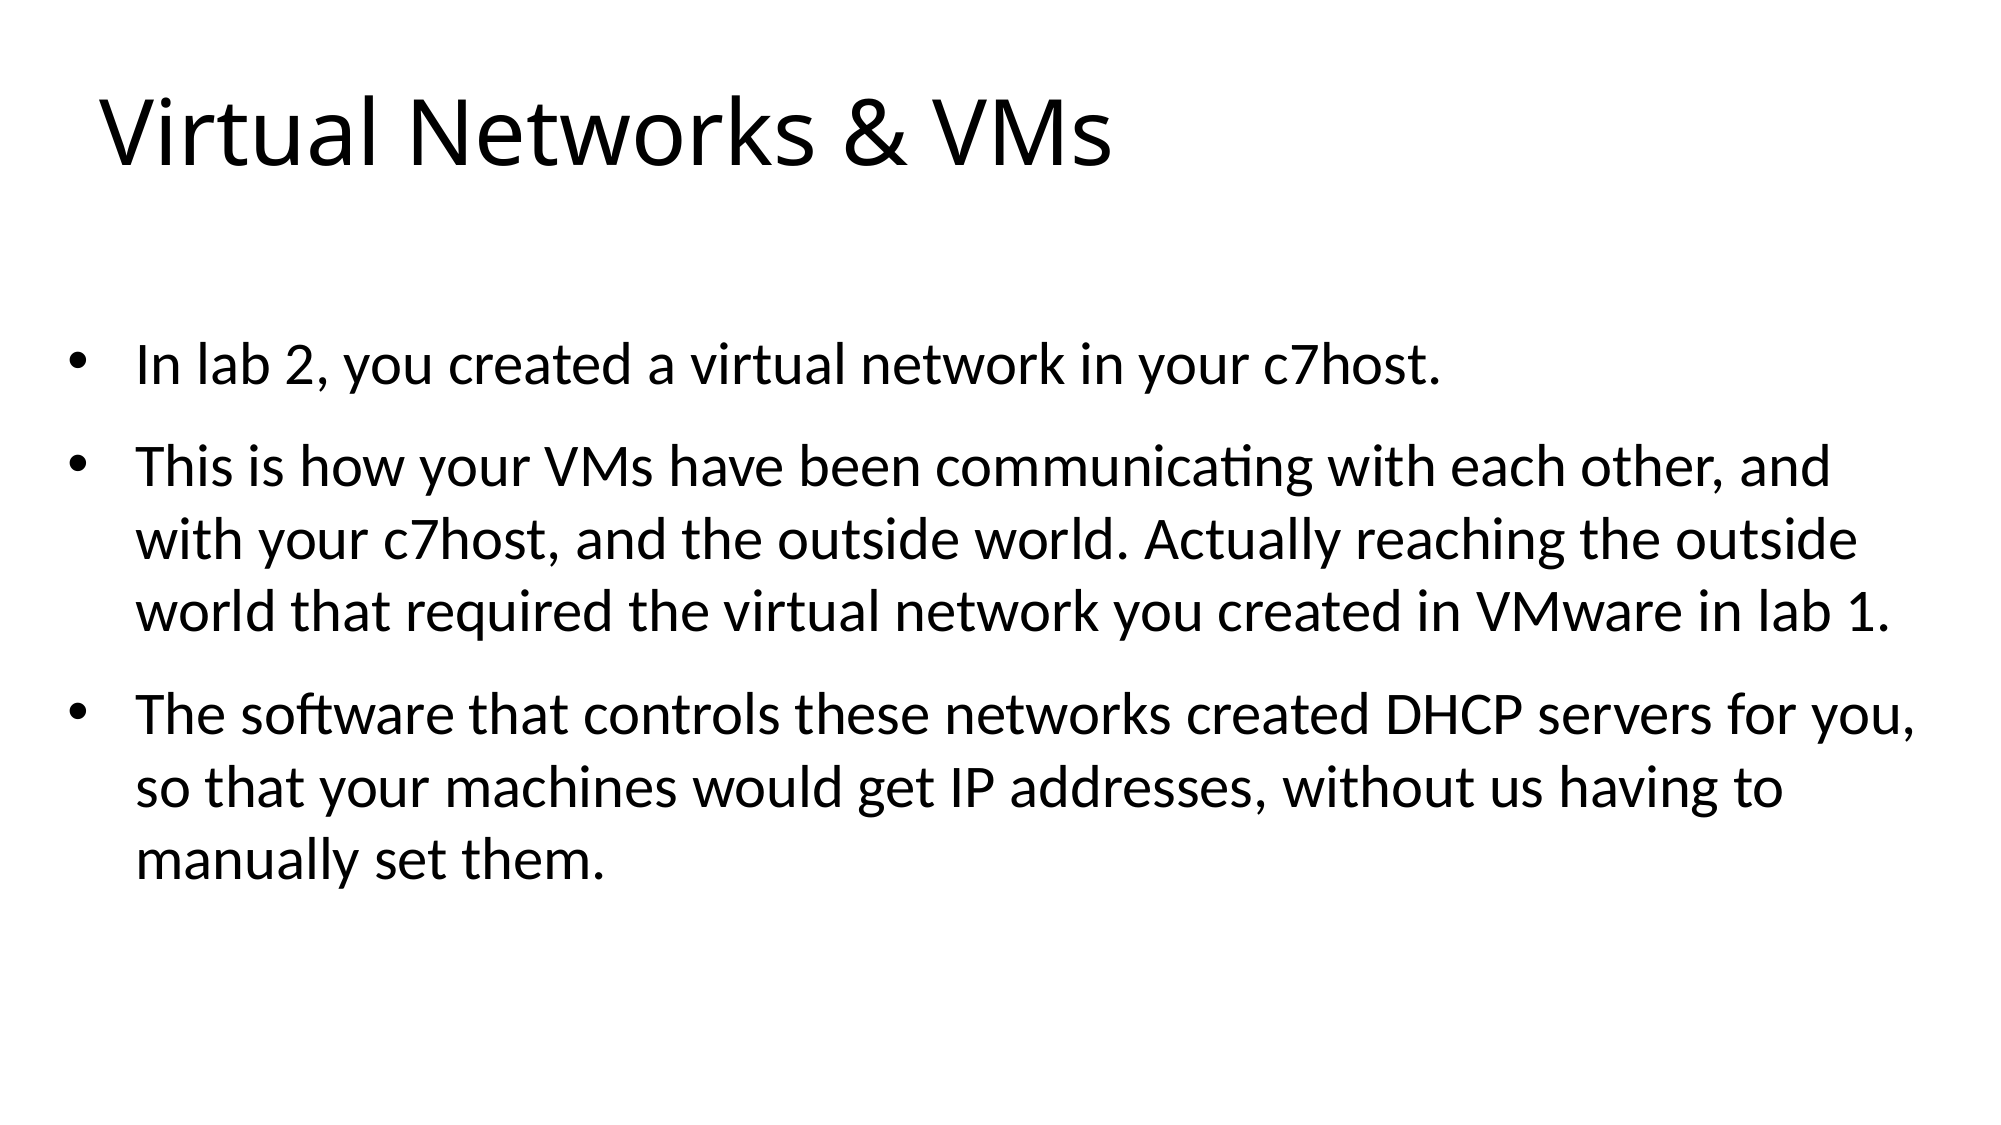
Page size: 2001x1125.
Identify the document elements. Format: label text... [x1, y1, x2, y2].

title Virtual Networks & VMs [99, 42, 1493, 229]
list In lab 2, you created a virtual network in your c7host. This is how your VMs have been communicating with each other, and with your c7host, and the outside world. Actually reaching the outside world that required the virtual network you created in VMware in lab 1. The software that controls these networks created DHCP servers for you, so that your machines would get IP addresses, without us having to manually set them. [67, 323, 1954, 1083]
